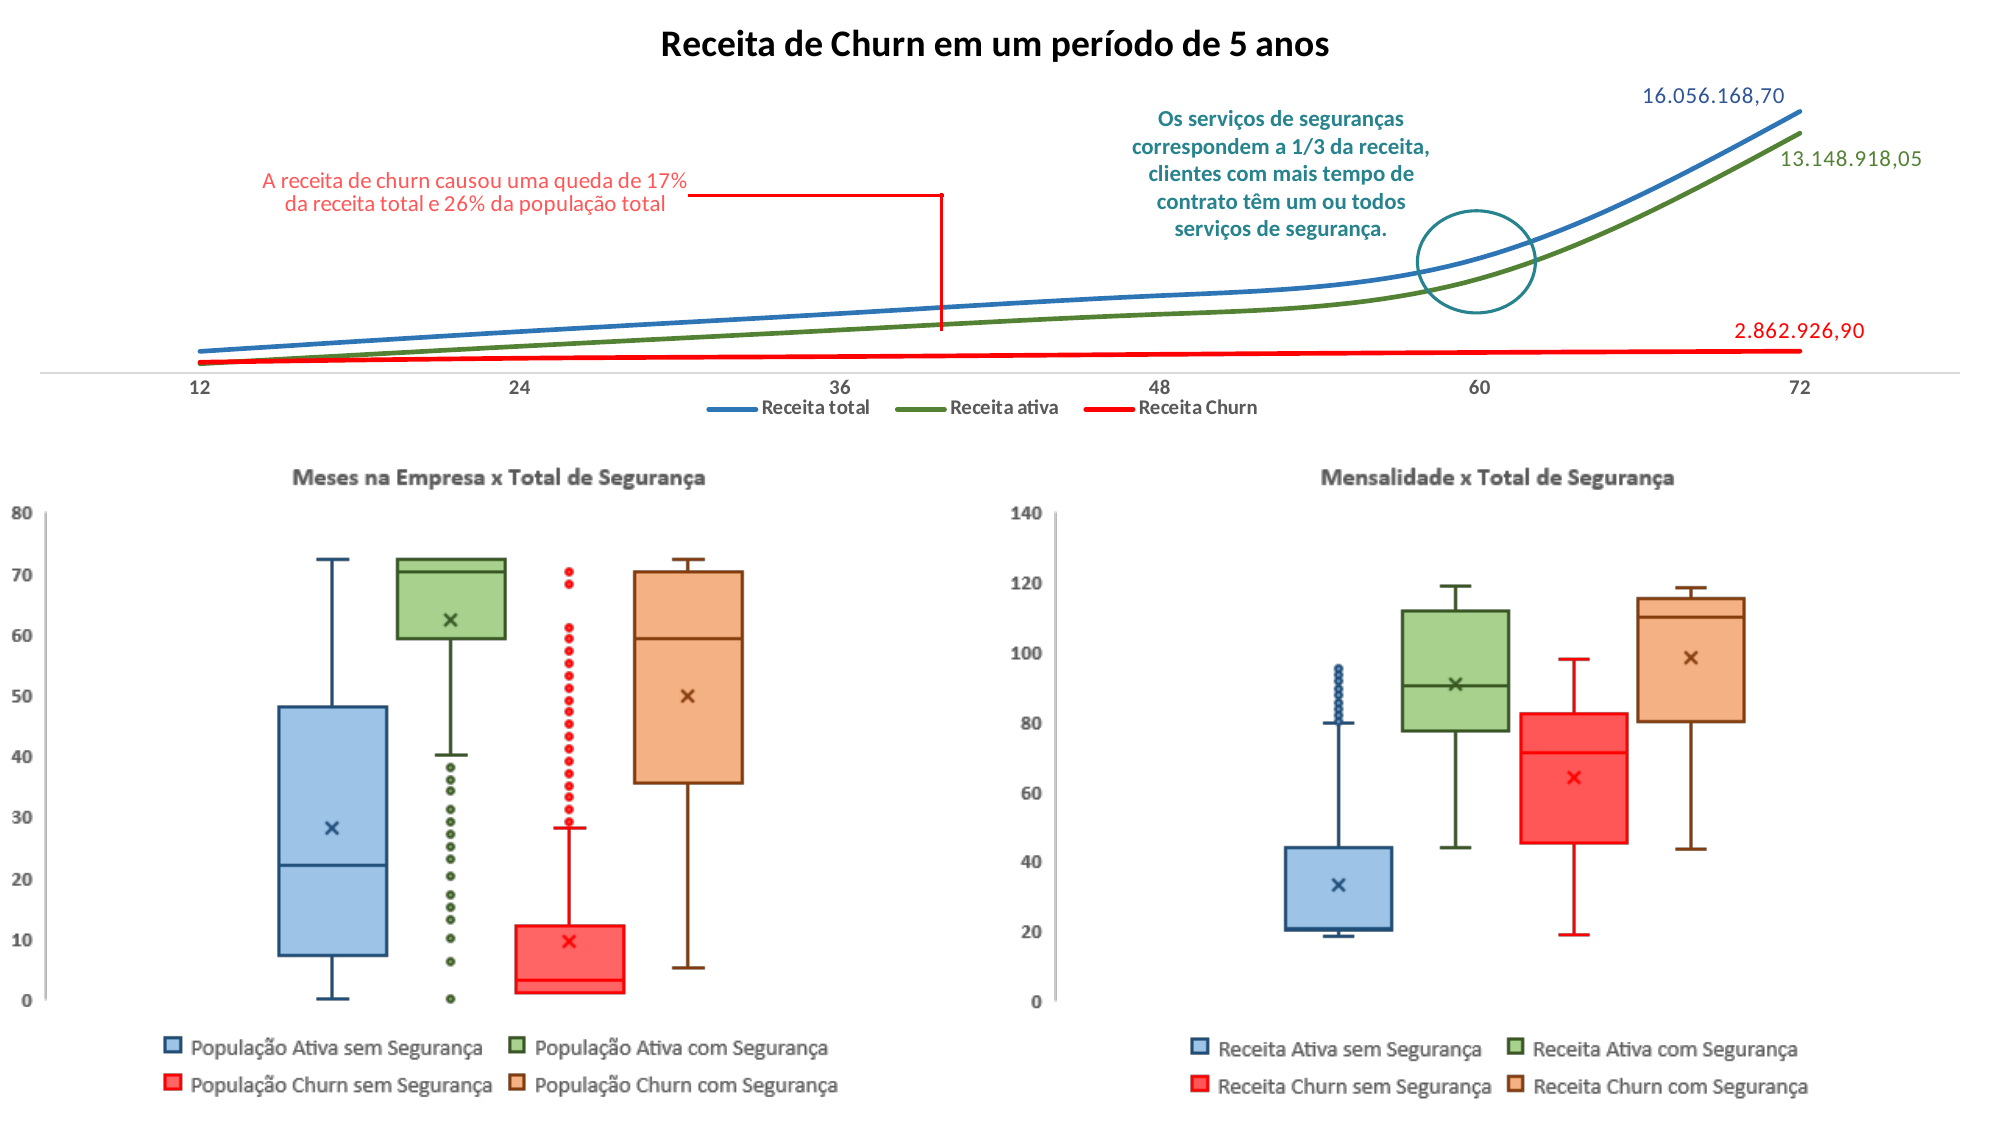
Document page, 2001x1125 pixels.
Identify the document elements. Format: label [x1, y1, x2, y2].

picture [0, 452, 2000, 1125]
text_box [1105, 96, 1536, 313]
chart [0, 0, 2000, 452]
